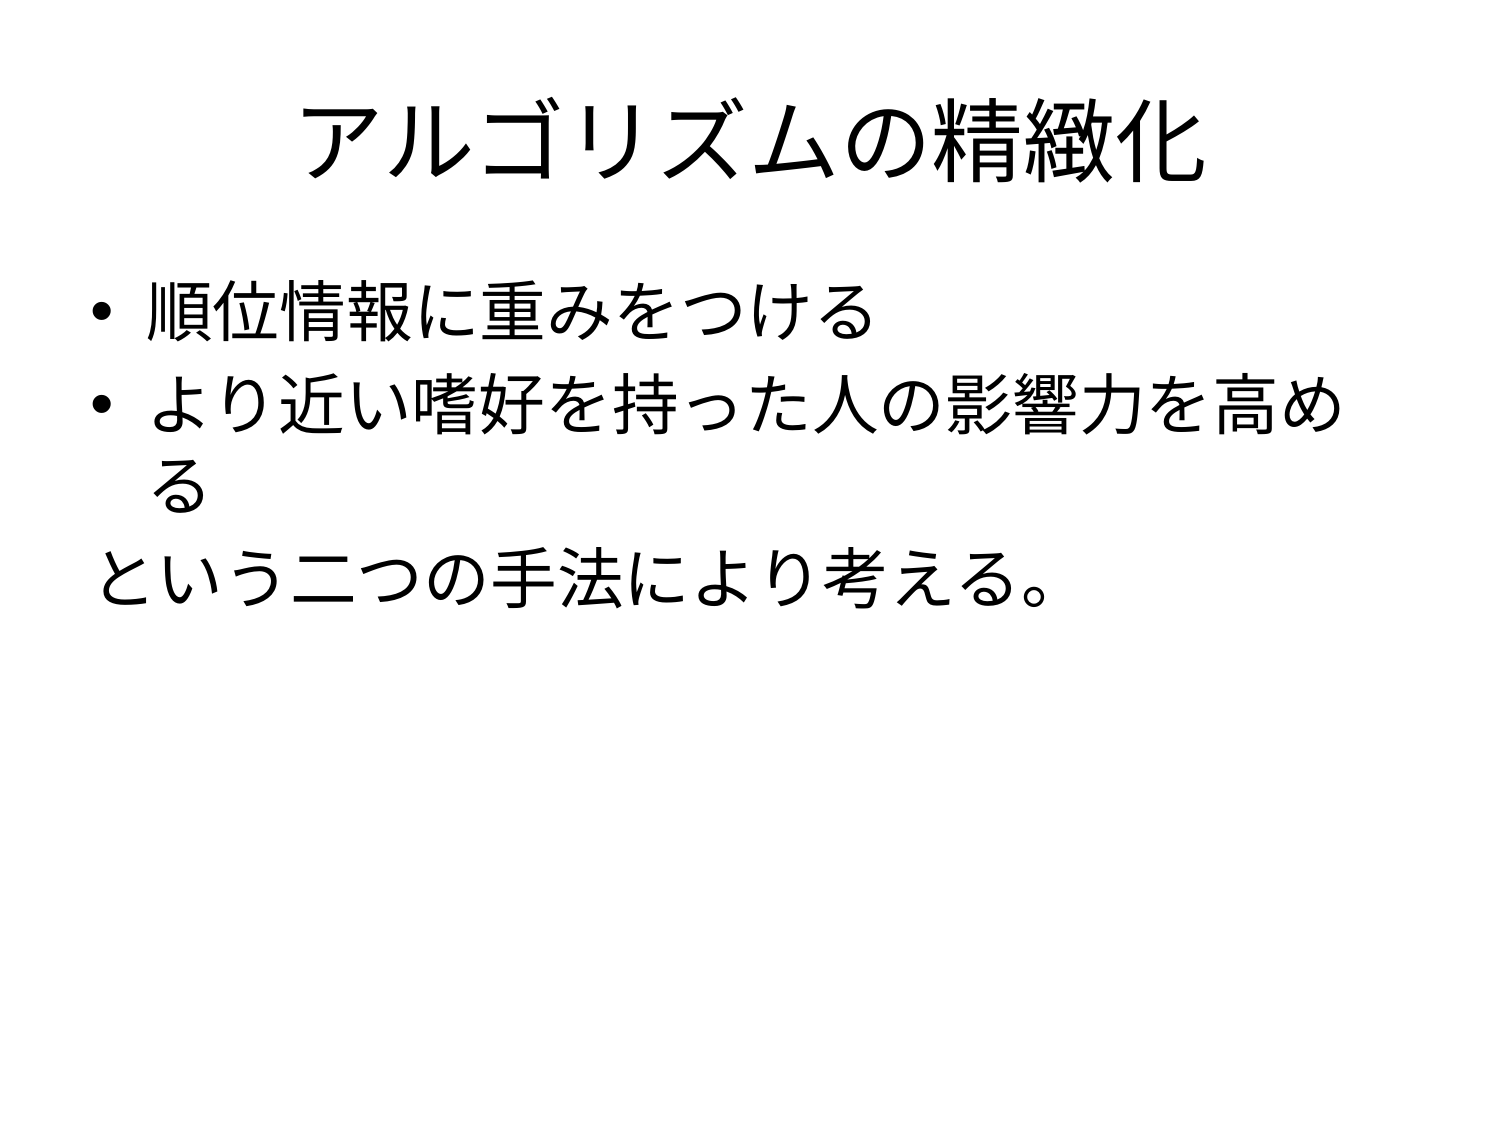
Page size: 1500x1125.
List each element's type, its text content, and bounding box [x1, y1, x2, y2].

list 順位情報に重みをつける より近い嗜好を持った人の影響力を高める という二つの手法により考える。 [75, 262, 1425, 1005]
title アルゴリズムの精緻化 [75, 45, 1425, 233]
